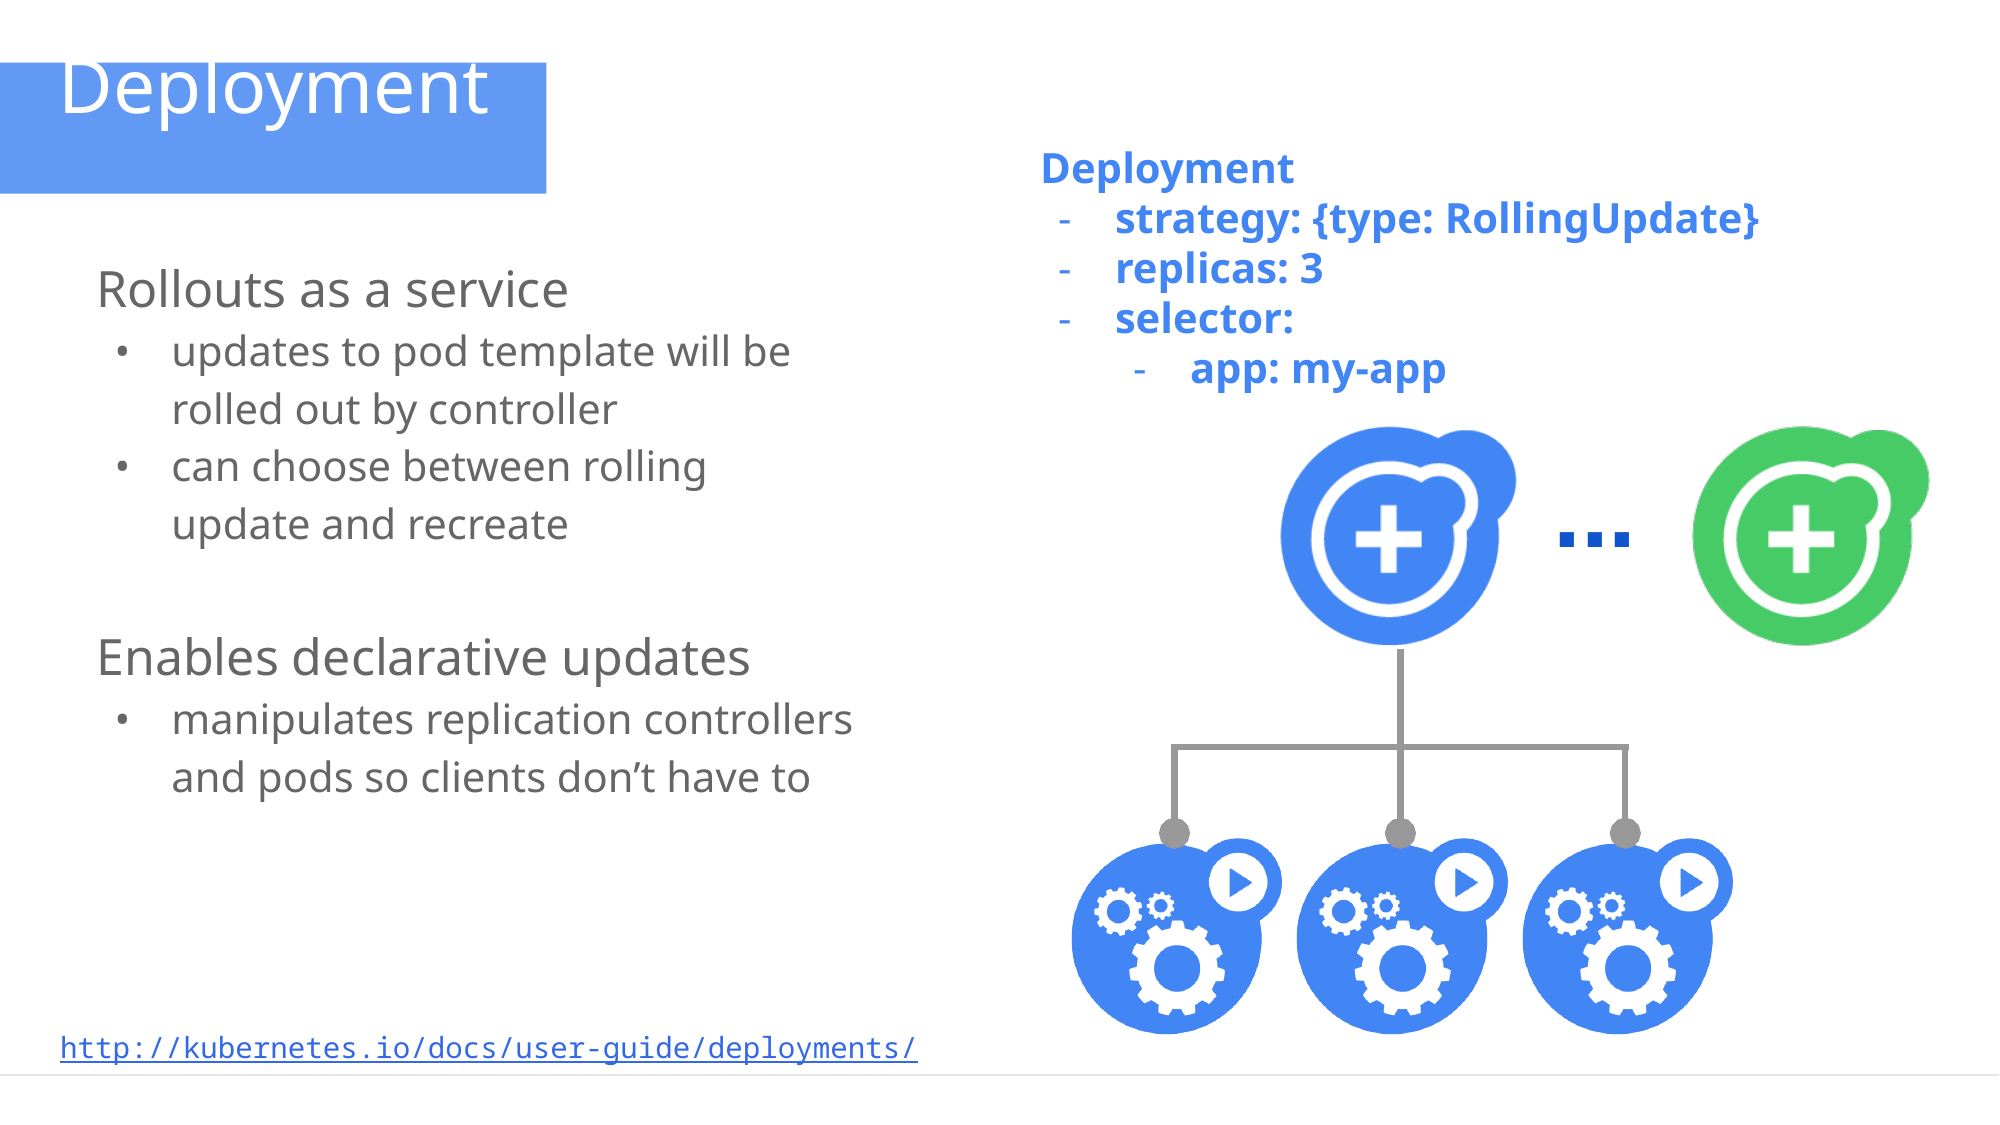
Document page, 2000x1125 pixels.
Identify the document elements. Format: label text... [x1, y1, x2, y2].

text_box http://kubernetes.io/docs/user-guide/deployments/ [45, 1021, 933, 1077]
text_box Deployment strategy: {type: RollingUpdate} replicas: 3 selector: app: my-app [1025, 127, 1814, 450]
picture [1664, 389, 1962, 650]
list Rollouts as a service updates to pod template will be rolled out by controller can choose between rolling update and recreate Enables declarative updates manipulates replication controllers and pods so clients don’t have to [81, 233, 871, 1021]
text_box Deployment [0, 62, 547, 194]
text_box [1061, 389, 1739, 1042]
